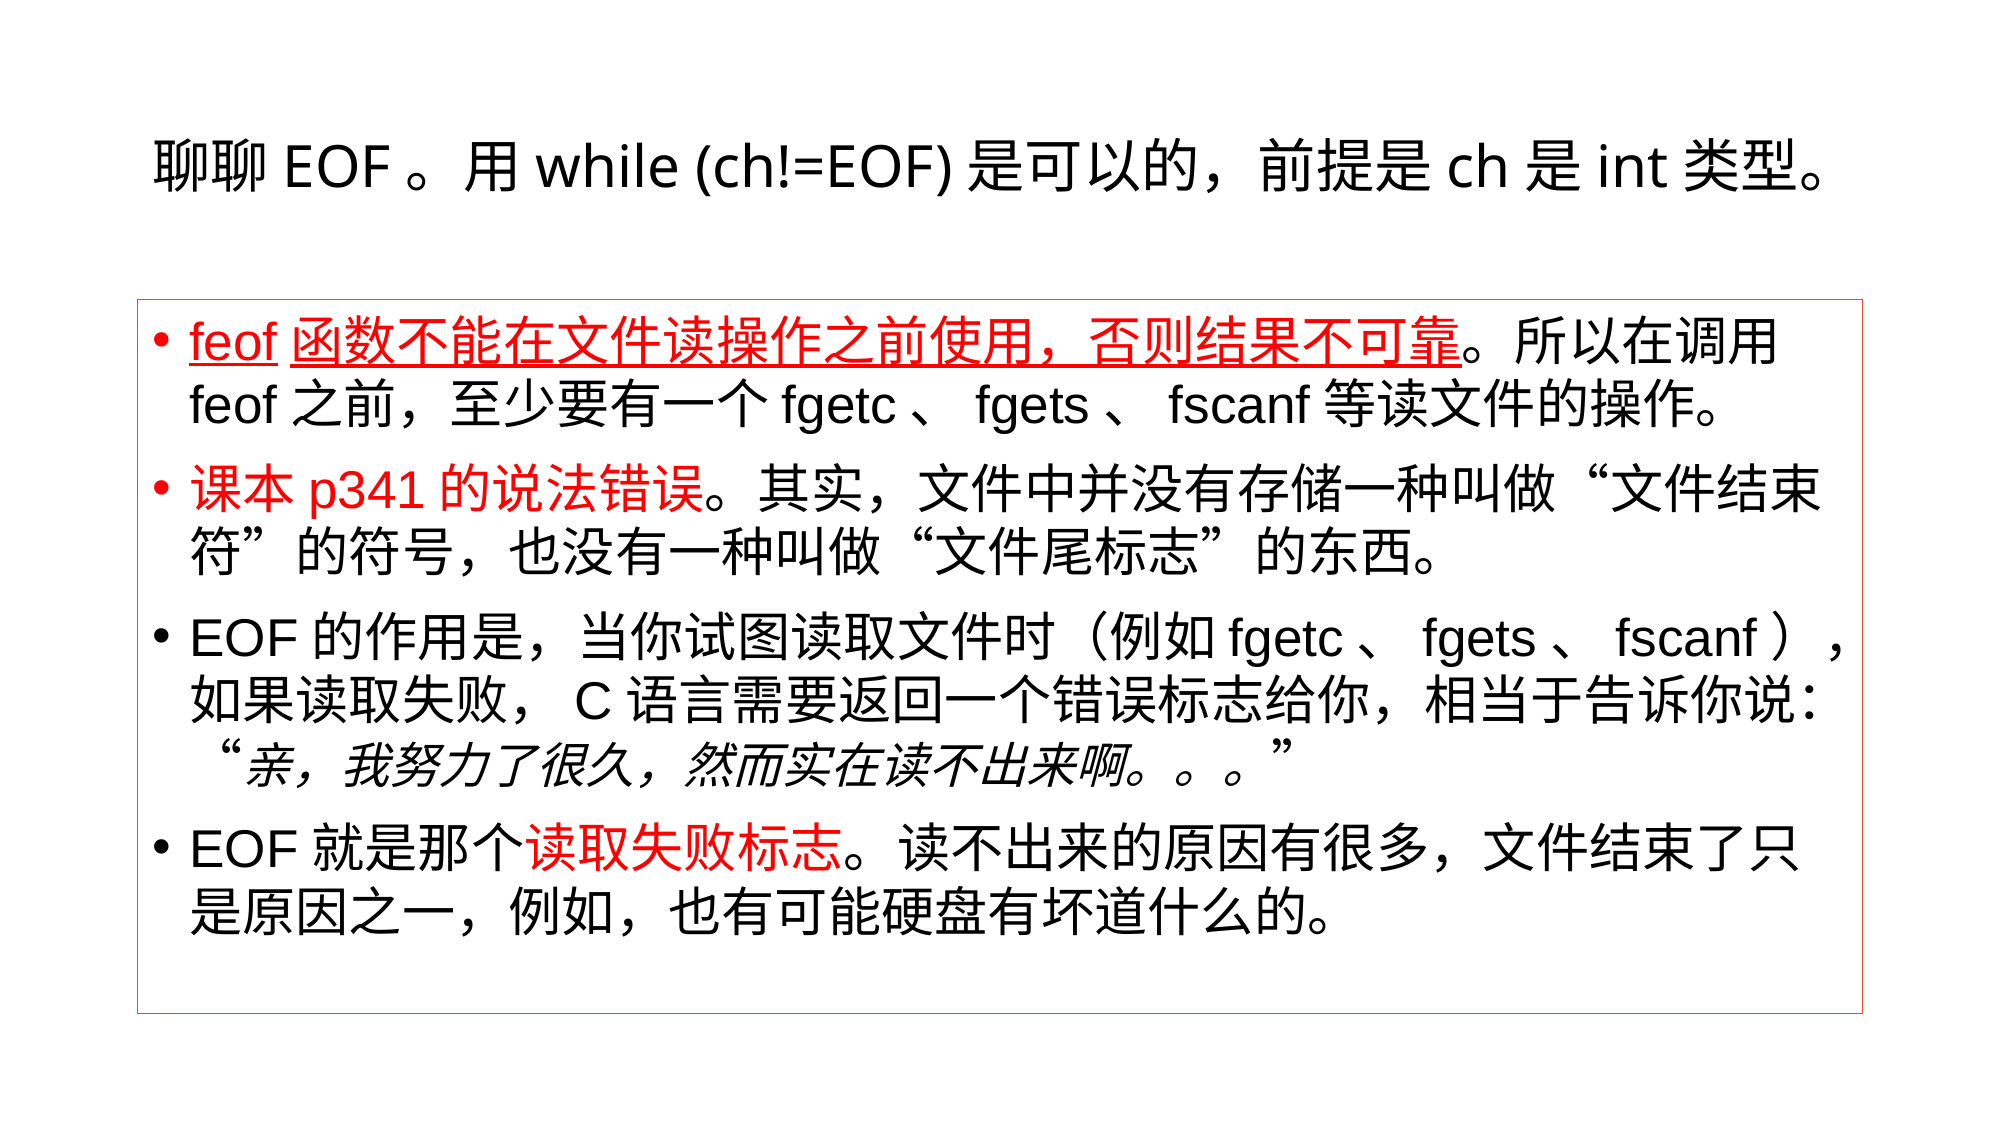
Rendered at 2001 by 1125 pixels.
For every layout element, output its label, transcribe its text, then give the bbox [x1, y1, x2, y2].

list feof函数不能在文件读操作之前使用，否则结果不可靠。所以在调用feof之前，至少要有一个fgetc、fgets、fscanf等读文件的操作。 课本p341的说法错误。其实，文件中并没有存储一种叫做“文件结束符”的符号，也没有一种叫做“文件尾标志”的东西。 EOF的作用是，当你试图读取文件时（例如fgetc、fgets、fscanf），如果读取失败，C语言需要返回一个错误标志给你，相当于告诉你说：“亲，我努力了很久，然而实在读不出来啊。。。” EOF就是那个读取失败标志。读不出来的原因有很多，文件结束了只是原因之一，例如，也有可能硬盘有坏道什么的。 [137, 299, 1863, 1014]
title 聊聊EOF。用while (ch!=EOF)是可以的，前提是ch是int类型。 [137, 59, 1863, 278]
